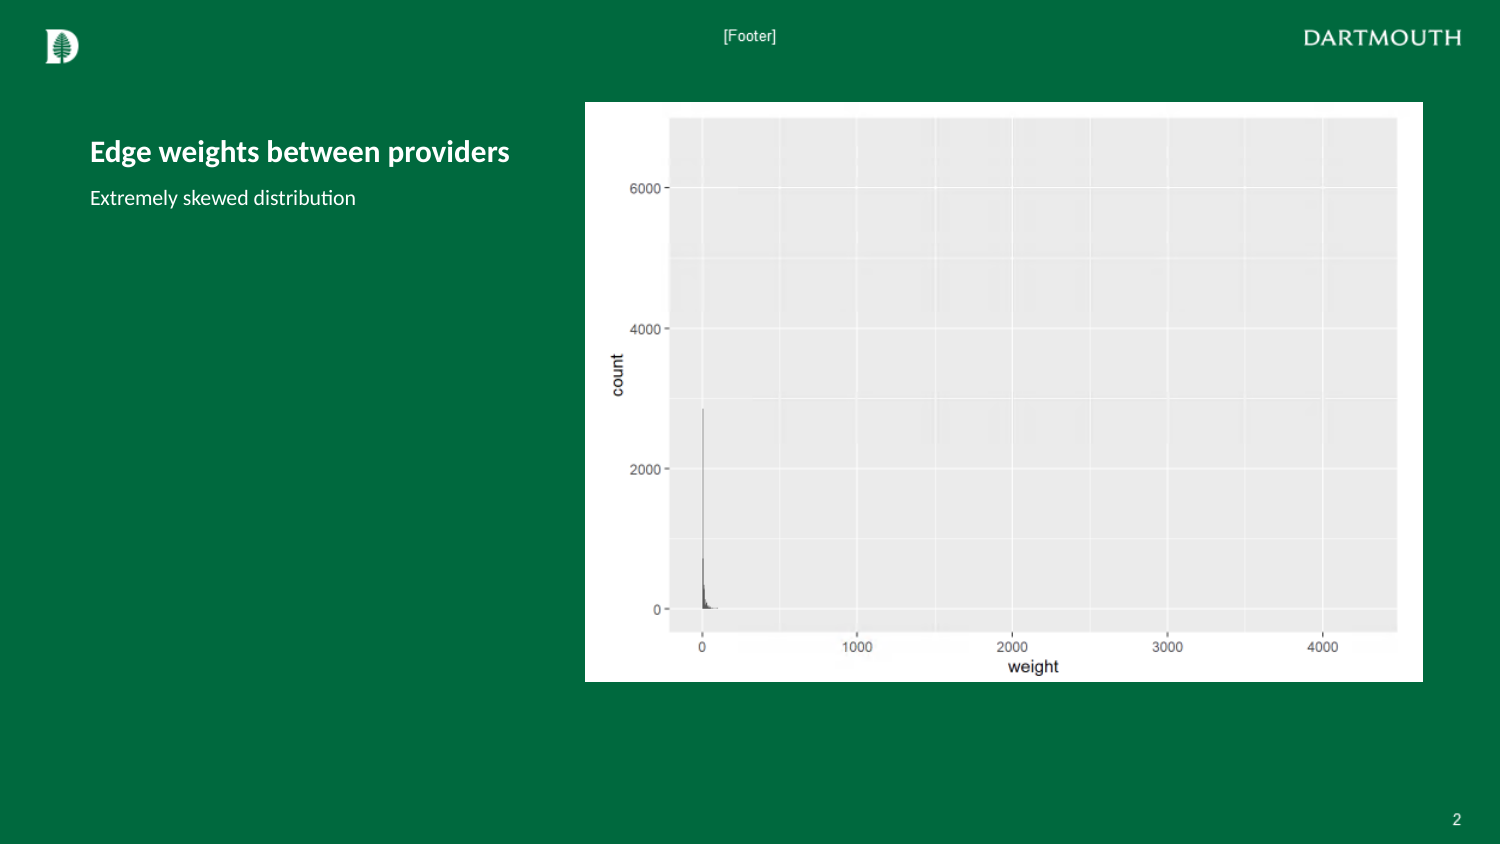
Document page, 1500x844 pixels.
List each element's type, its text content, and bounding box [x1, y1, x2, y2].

list Extremely skewed distribution [75, 176, 569, 754]
title Edge weights between providers [75, 33, 569, 176]
picture [0, 0, 1500, 844]
